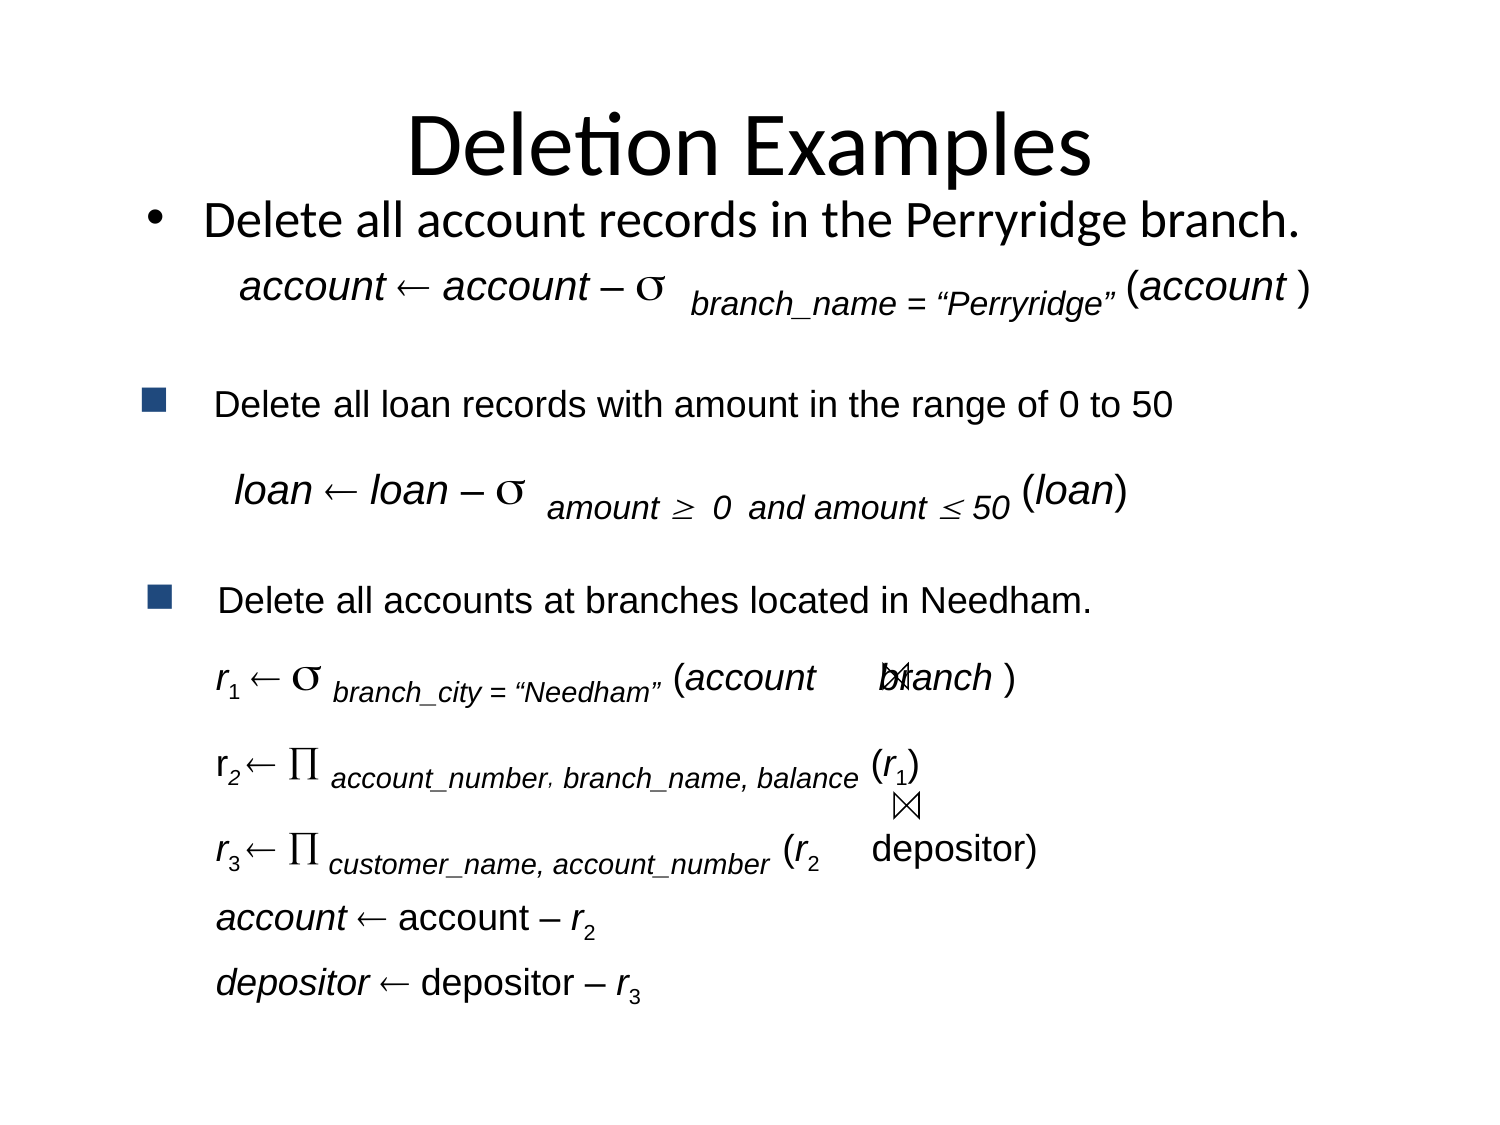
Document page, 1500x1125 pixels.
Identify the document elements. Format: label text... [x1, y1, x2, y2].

text_box account  account – branch_name = “Perryridge” (account ) [224, 234, 1327, 375]
text_box Delete all loan records with amount in the range of 0 to 50 [129, 368, 1189, 434]
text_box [200, 632, 1191, 959]
list Delete all account records in the Perryridge branch. [130, 176, 1322, 263]
title Deletion Examples [75, 45, 1425, 233]
text_box Delete all accounts at branches located in Needham. [135, 568, 1463, 629]
text_box loan  loan – amount 0and amount  50 (loan) [219, 439, 1144, 534]
